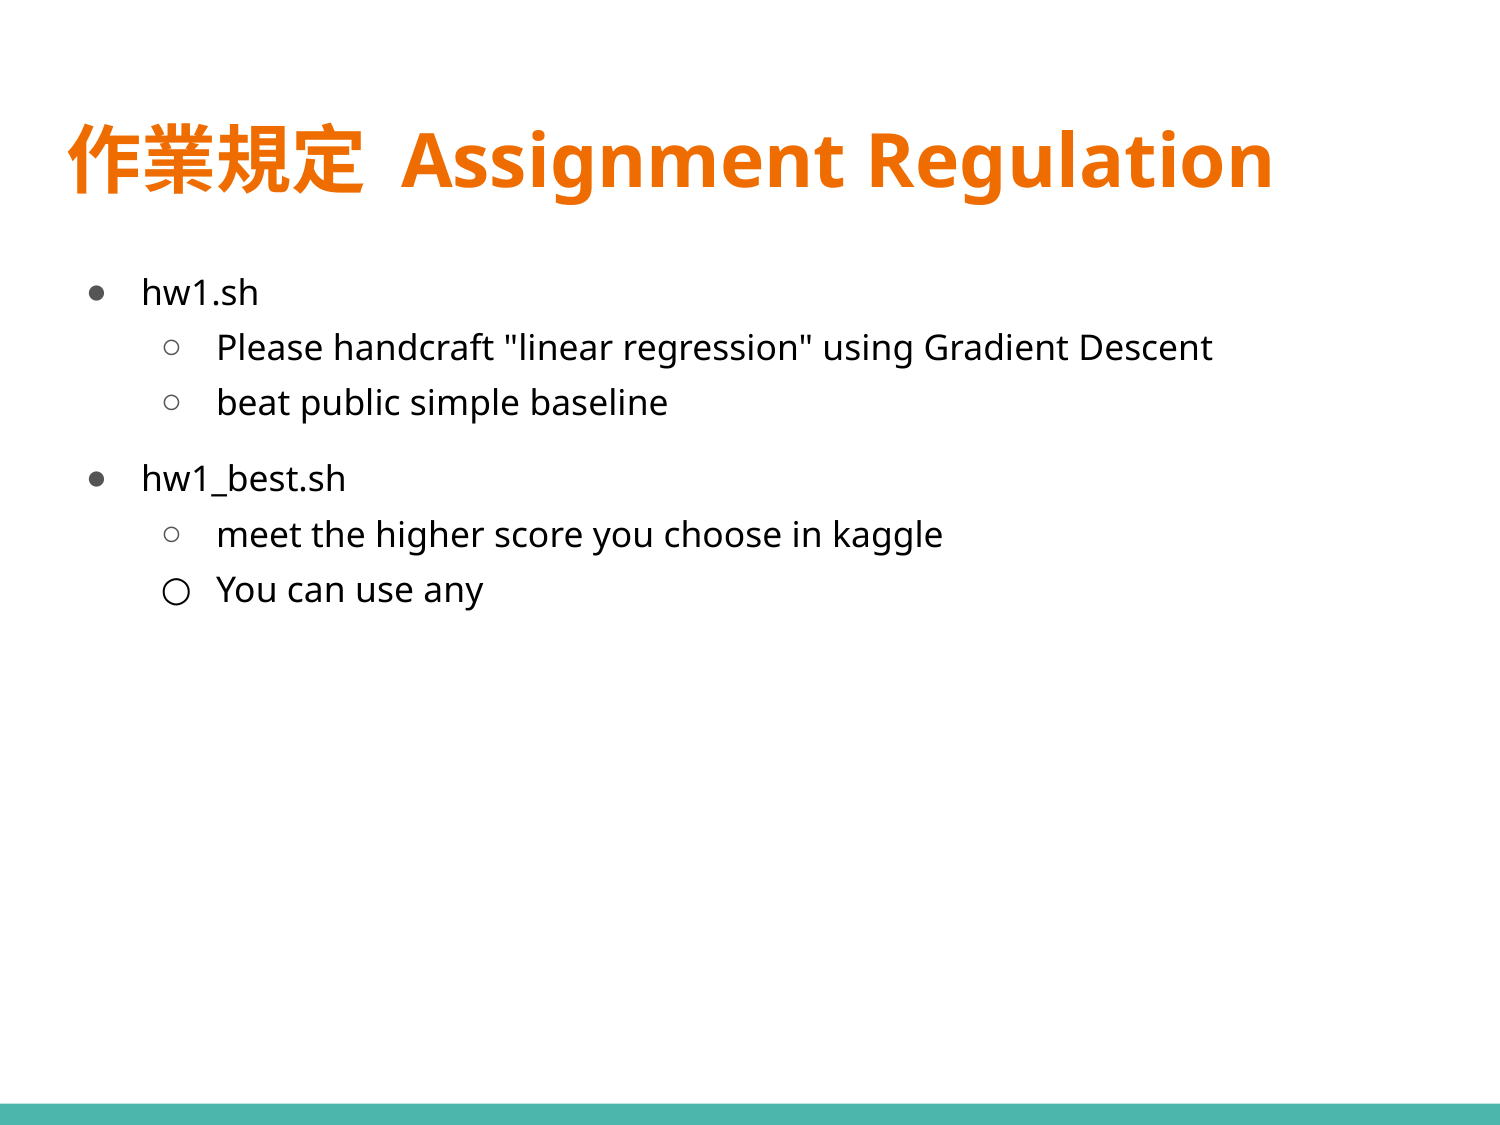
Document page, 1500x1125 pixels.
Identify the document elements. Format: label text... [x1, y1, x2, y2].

title 作業規定 Assignment Regulation [51, 97, 1449, 241]
list hw1.sh Please handcraft "linear regression" using Gradient Descent beat public simple baseline hw1_best.sh meet the higher score you choose in kaggle You can use any [51, 241, 1449, 1020]
